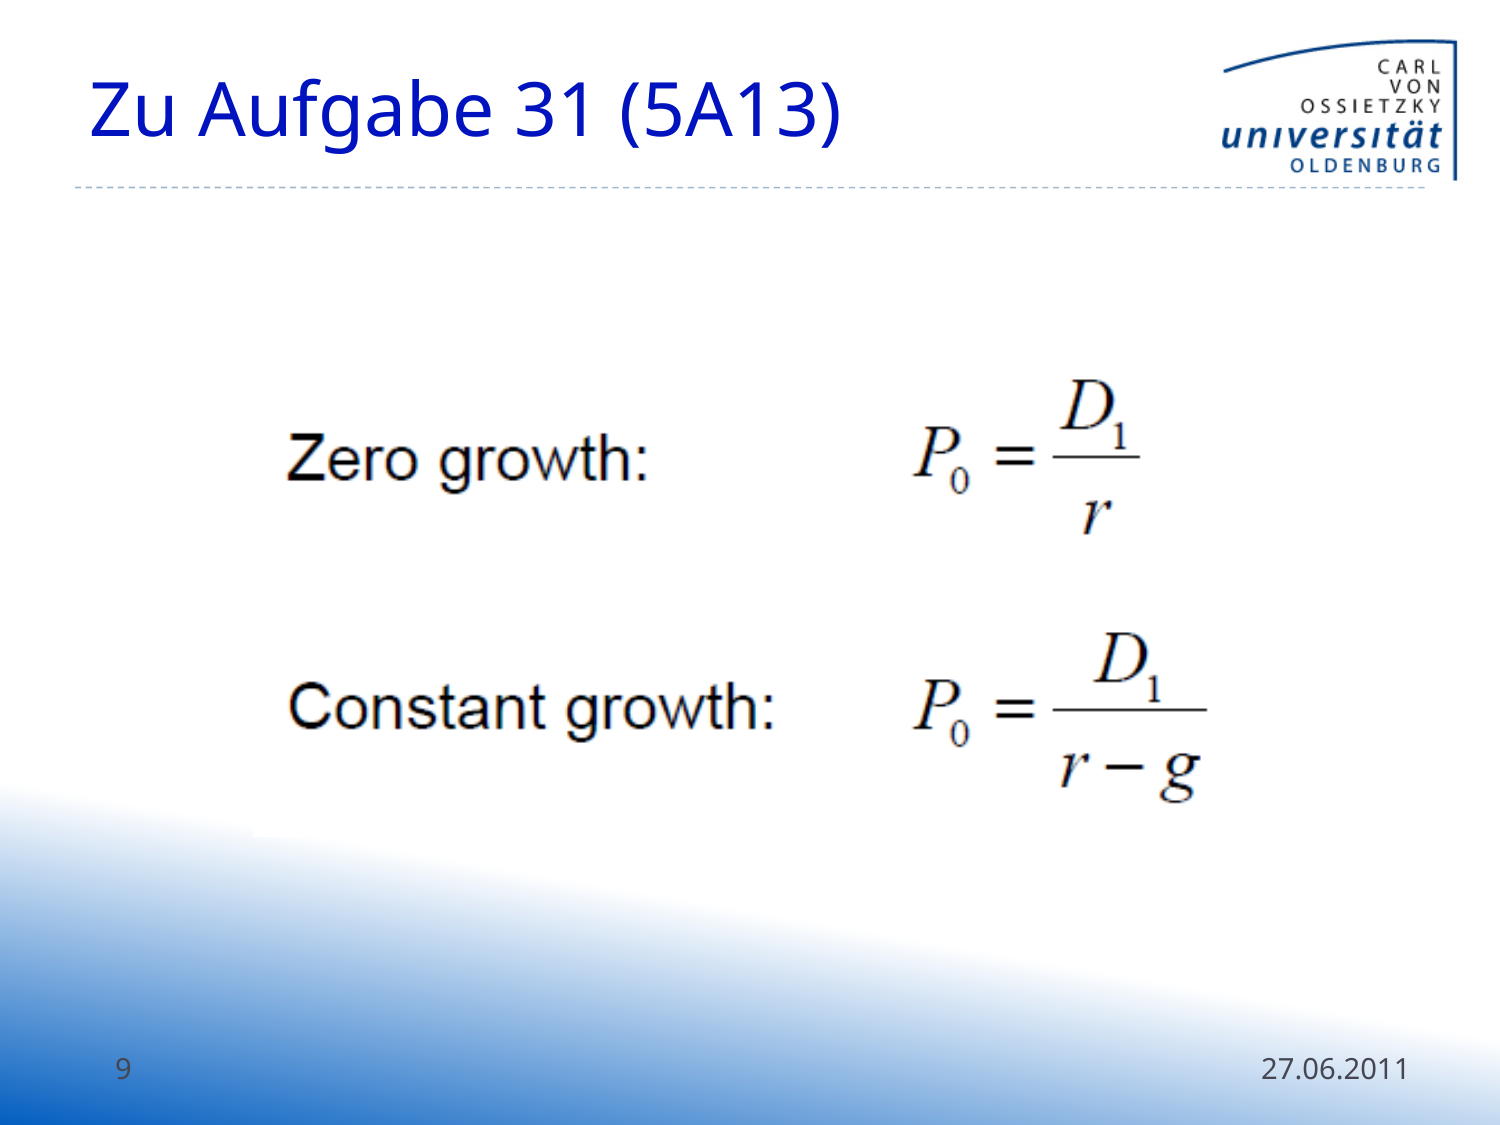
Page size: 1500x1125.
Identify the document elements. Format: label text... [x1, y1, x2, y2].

picture [1210, 30, 1471, 189]
slide_number 9 [100, 1042, 219, 1103]
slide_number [1246, 1042, 1426, 1103]
title Zu Aufgabe 31 (5A13) [75, 24, 1176, 188]
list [253, 349, 1259, 837]
